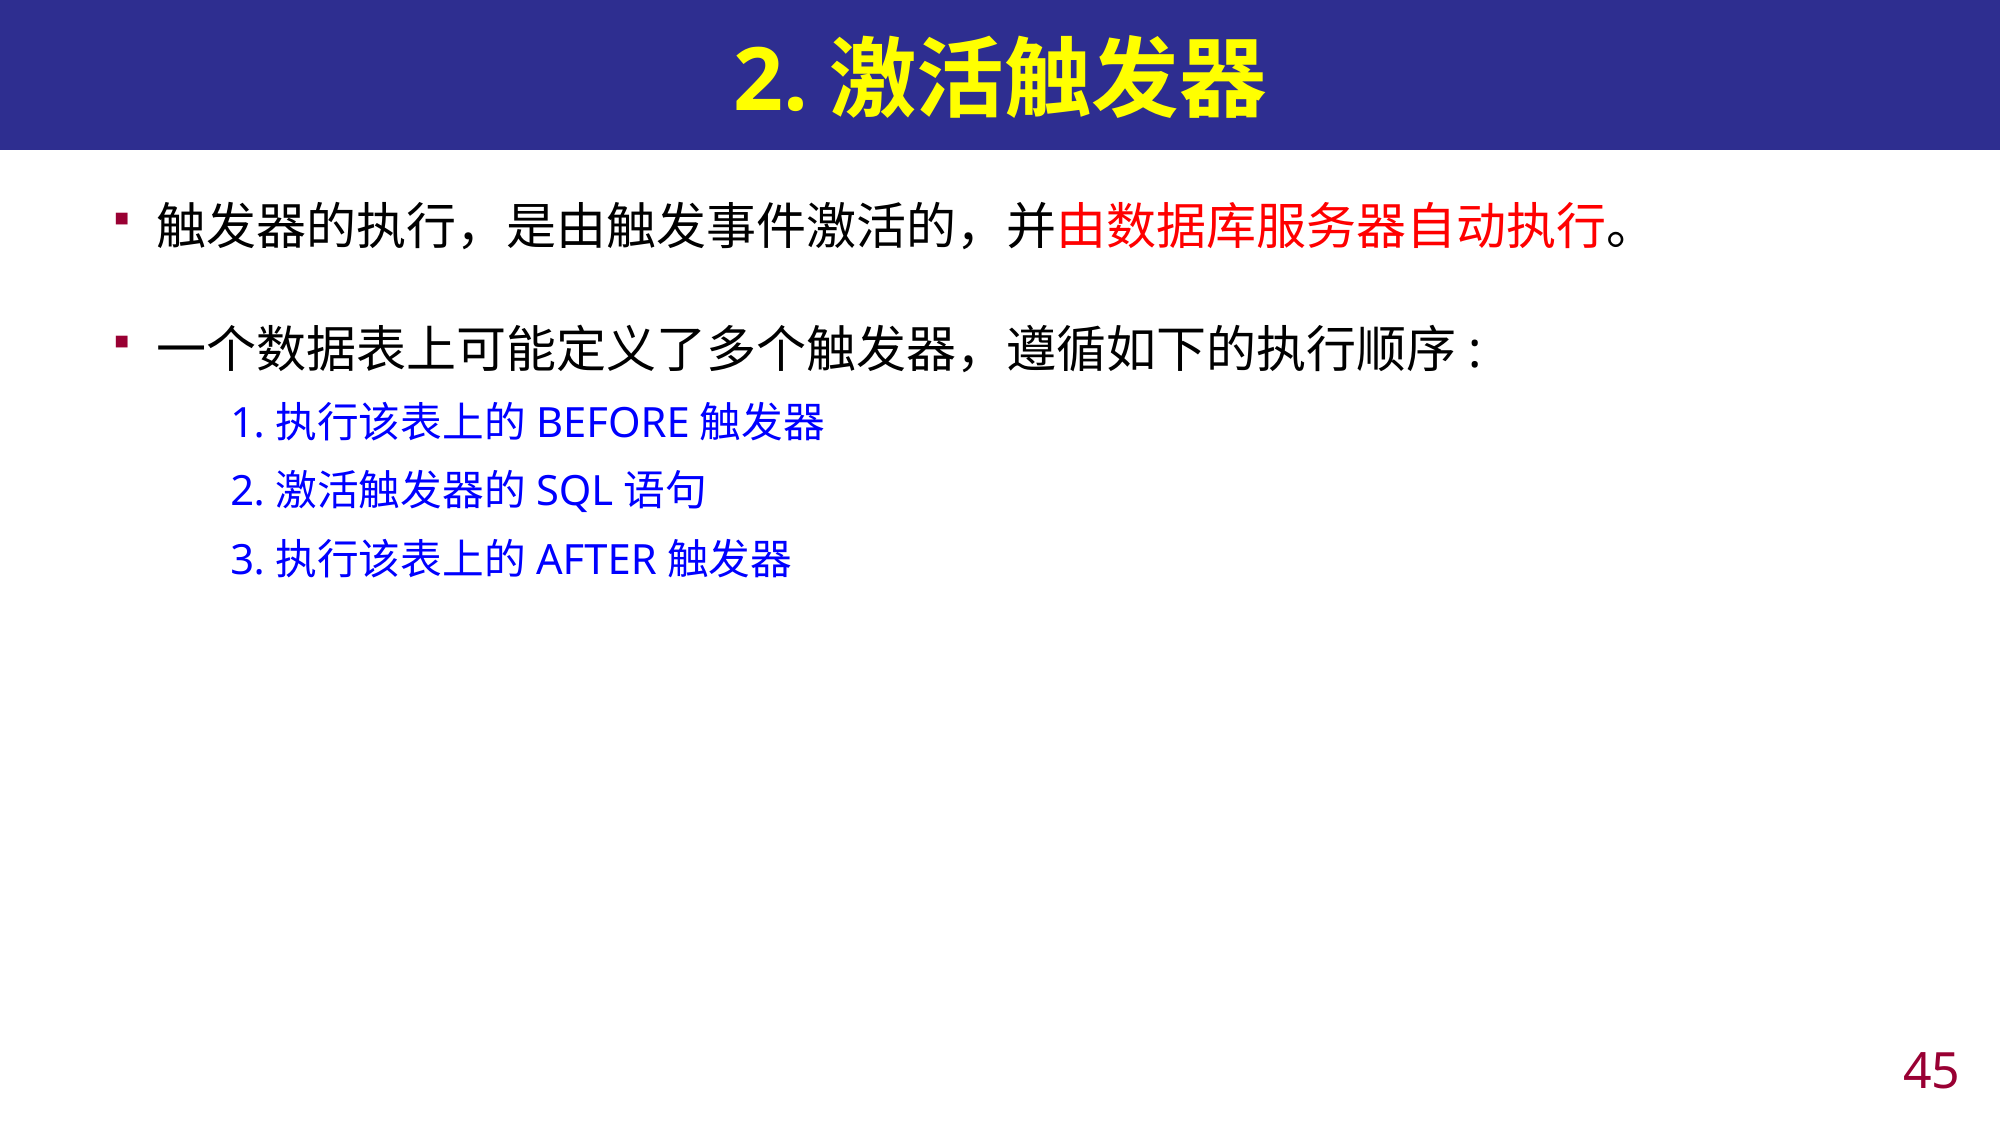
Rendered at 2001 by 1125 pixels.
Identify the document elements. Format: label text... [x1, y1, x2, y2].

list 触发器的执行，是由触发事件激活的，并由数据库服务器自动执行。 一个数据表上可能定义了多个触发器，遵循如下的执行顺序: 执行该表上的BEFORE触发器 激活触发器的SQL语句 执行该表上的AFTER触发器 [97, 174, 1904, 1073]
title 2.激活触发器 [0, 0, 2000, 150]
slide_number 44 [1550, 1048, 1975, 1096]
